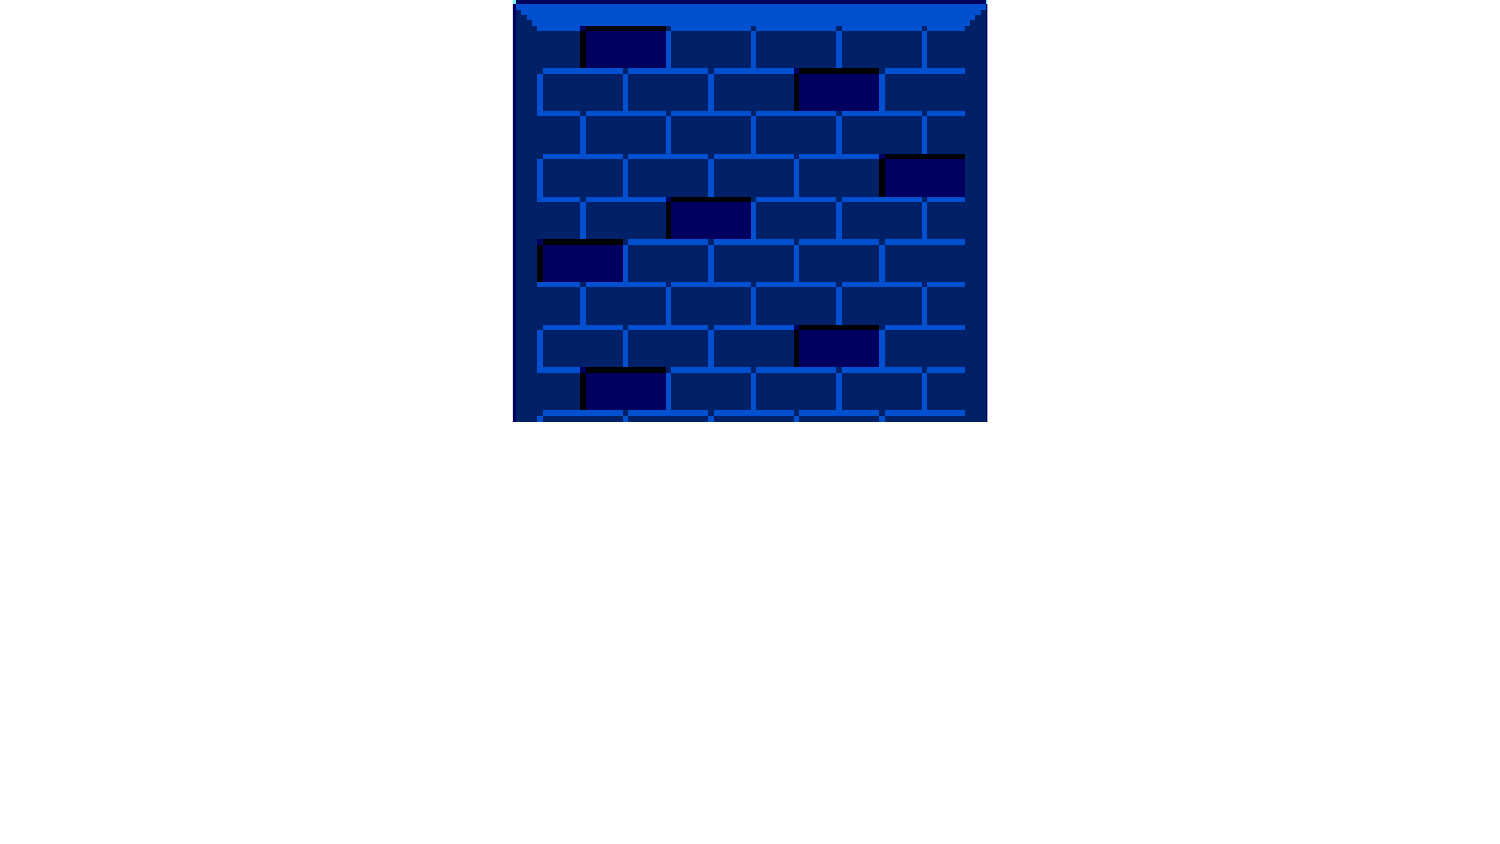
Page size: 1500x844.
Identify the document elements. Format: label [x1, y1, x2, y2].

picture [512, 0, 988, 423]
